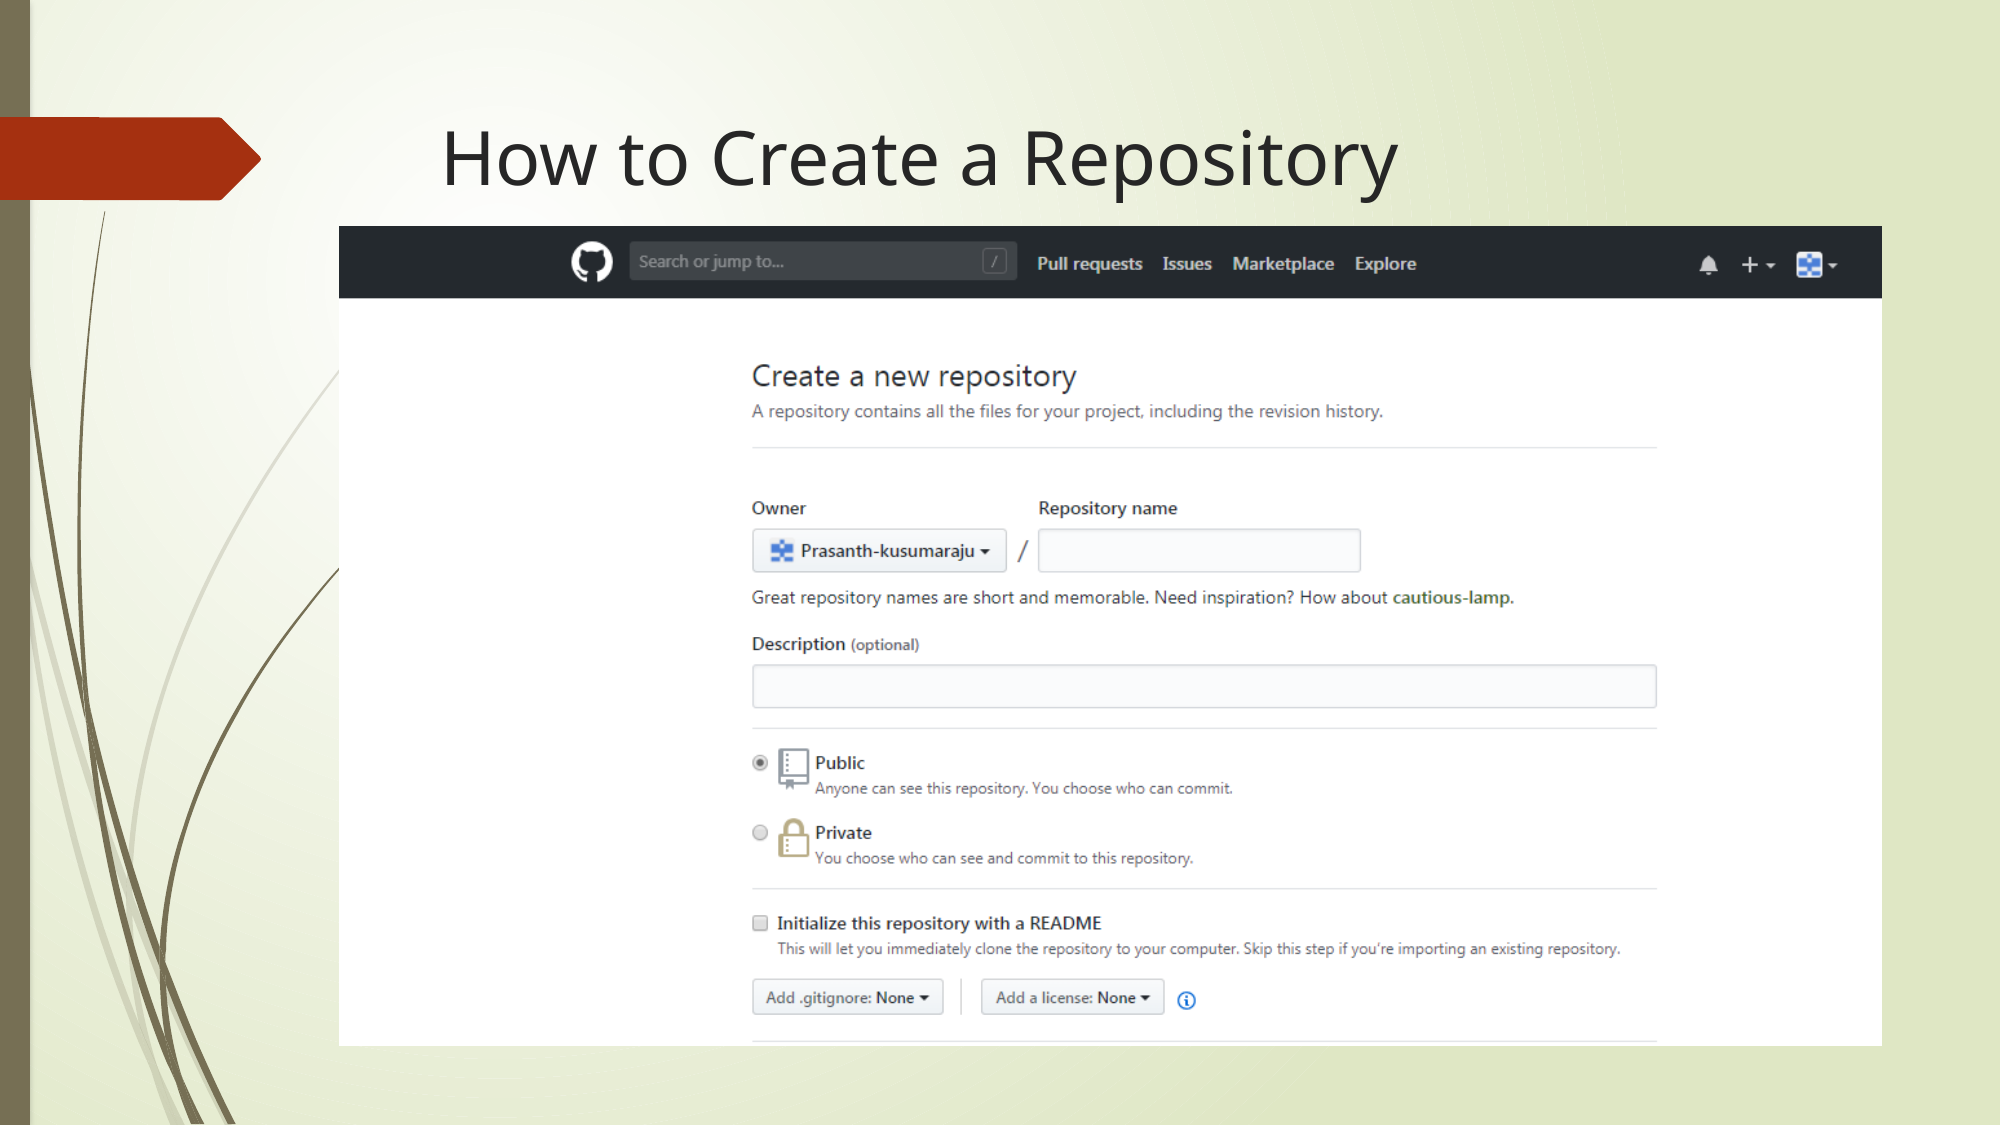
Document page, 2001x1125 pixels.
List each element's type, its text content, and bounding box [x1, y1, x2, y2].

title How to Create a Repository [425, 102, 1888, 313]
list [338, 225, 1883, 1046]
